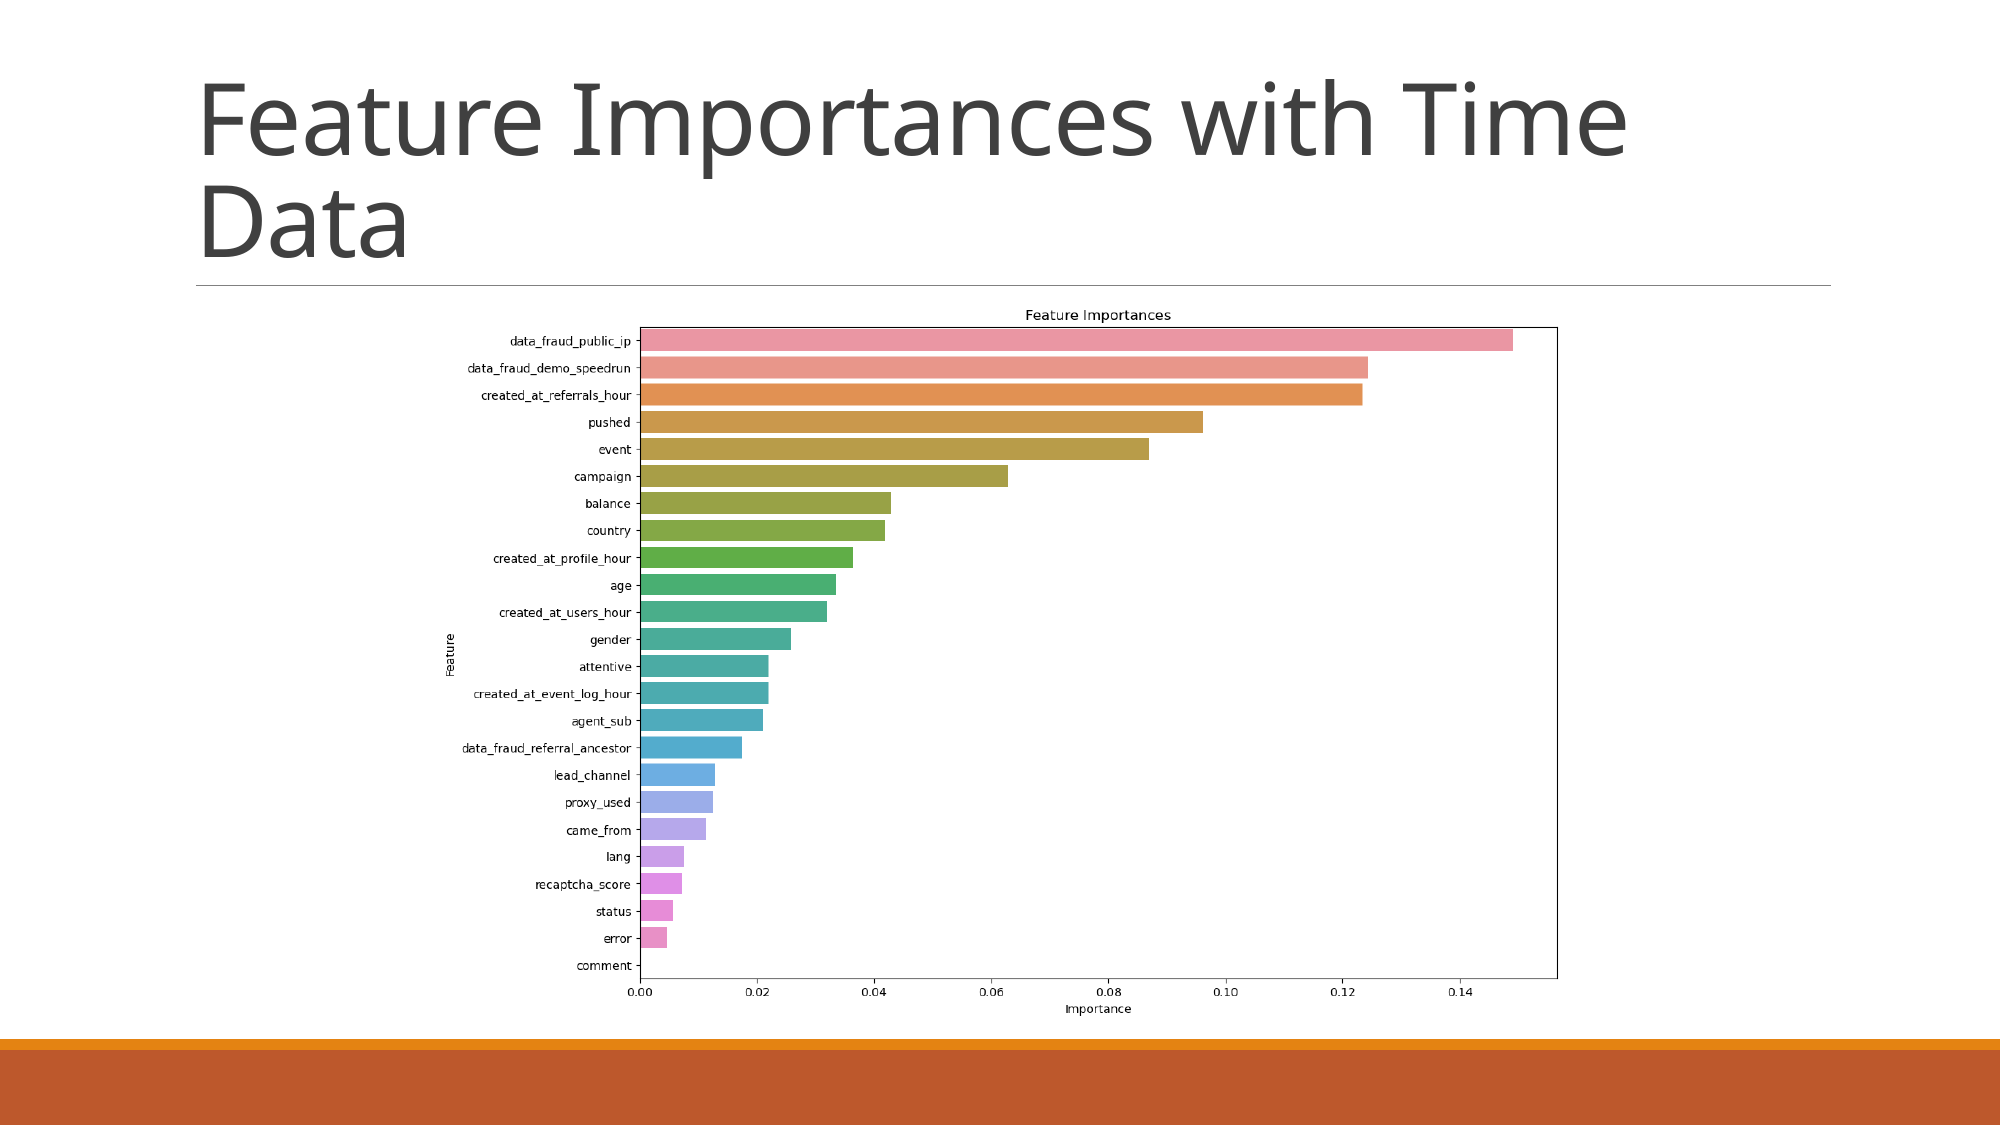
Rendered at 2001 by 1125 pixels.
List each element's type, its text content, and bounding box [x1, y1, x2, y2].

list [435, 301, 1565, 1023]
title Feature Importances with Time Data [180, 47, 1830, 285]
